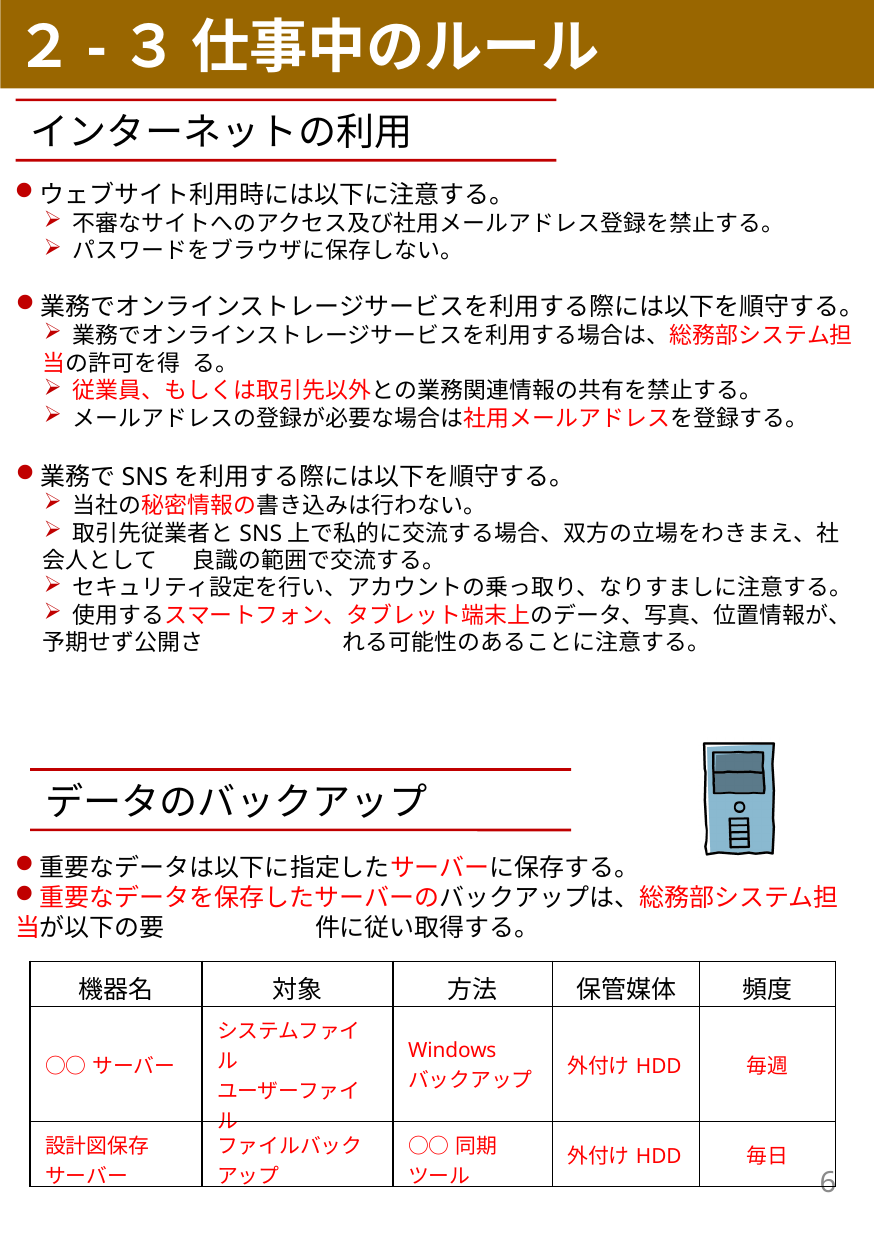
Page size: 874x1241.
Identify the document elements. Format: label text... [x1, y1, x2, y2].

table_header 機器名 [31, 962, 201, 1006]
text_box ２-３ 仕事中のルール [0, 0, 874, 89]
table_header 保管媒体 [553, 962, 699, 1006]
table_header 方法 [394, 962, 552, 1006]
table_cell ○○サーバー [31, 1007, 201, 1121]
table_header 対象 [203, 962, 392, 1006]
picture [698, 737, 780, 858]
table_cell Windows バックアップ [394, 1007, 552, 1121]
table_cell ファイルバックアップ [203, 1122, 392, 1186]
text_box ウェブサイト利用時には以下に注意する。 不審なサイトへのアクセス及び社用メールアドレス登録を禁止する。 パスワードをブラウザに保存しない。 業務でオンラインストレージサービスを利用する際には以下を順守する。 業務でオンラインストレージサービスを利用する場合は、総務部システム担当の許可を得 る。 従業員、もしくは取引先以外との業務関連情報の共有を禁止する。 メールアドレスの登録が必要な場合は社用メールアドレスを登録する。 業務でSNSを利用する際には以下を順守する。 当社の秘密情報の書き込みは行わない。 取引先従業者とSNS上で私的に交流する場合、双方の立場をわきまえ、社会人として 良識の範囲で交流する。 セキュリティ設定を行い、アカウントの乗っ取り、なりすましに注意する。 使用するスマートフォン、タブレット端末上のデータ、写真、位置情報が、予期せず公開さ れる可能性のあることに注意する。 [0, 171, 874, 718]
table_cell 毎週 [700, 1007, 835, 1121]
slide_number 5 [792, 1153, 852, 1213]
table_cell システムファイル ユーザーファイル [203, 1007, 392, 1121]
table_cell ○○同期ツール [394, 1122, 552, 1186]
table_cell 設計図保存 サーバー [31, 1122, 201, 1186]
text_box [30, 769, 621, 832]
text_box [15, 99, 607, 162]
text_box 重要なデータは以下に指定したサーバーに保存する。 重要なデータを保存したサーバーのバックアップは、総務部システム担当が以下の要 件に従い取得する。 [0, 844, 874, 949]
table_header 頻度 [700, 962, 835, 1006]
table_cell 毎日 [700, 1122, 835, 1186]
table_cell 外付けHDD [553, 1007, 699, 1121]
table_cell 外付けHDD [553, 1122, 699, 1186]
